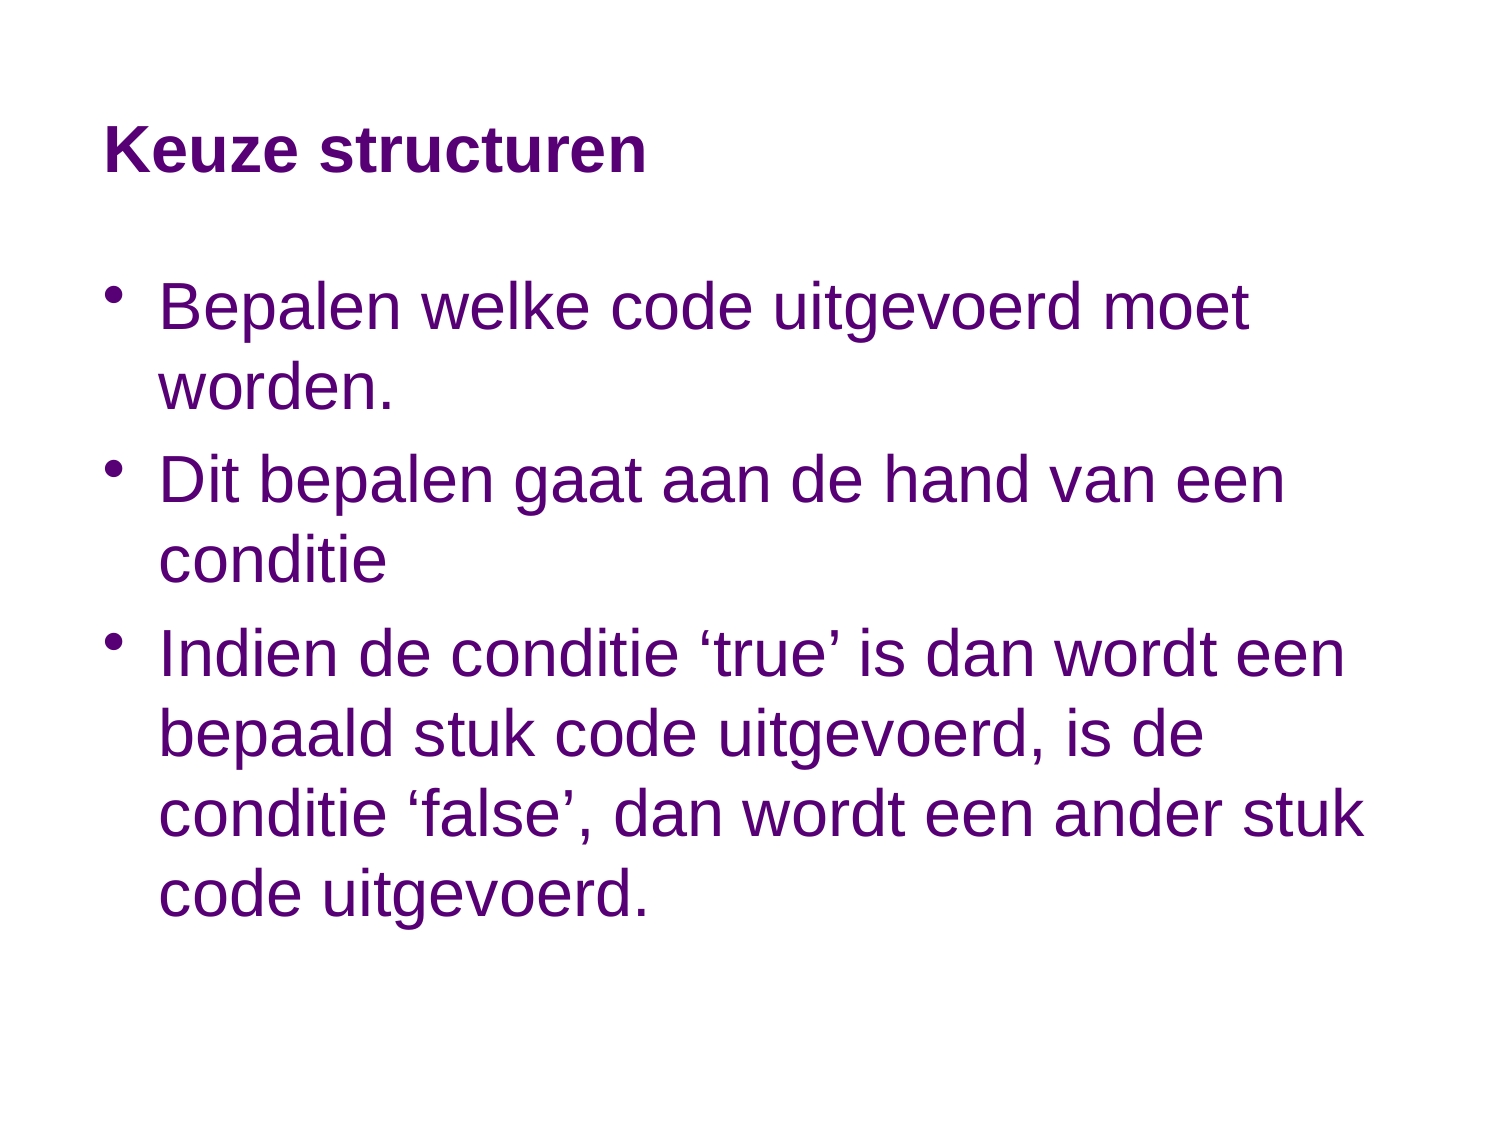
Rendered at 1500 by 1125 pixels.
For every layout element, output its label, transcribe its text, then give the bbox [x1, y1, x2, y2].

title Keuze structuren [88, 90, 1426, 203]
list Bepalen welke code uitgevoerd moet worden. Dit bepalen gaat aan de hand van een conditie Indien de conditie ‘true’ is dan wordt een bepaald stuk code uitgevoerd, is de conditie ‘false’, dan wordt een ander stuk code uitgevoerd. [87, 255, 1425, 965]
